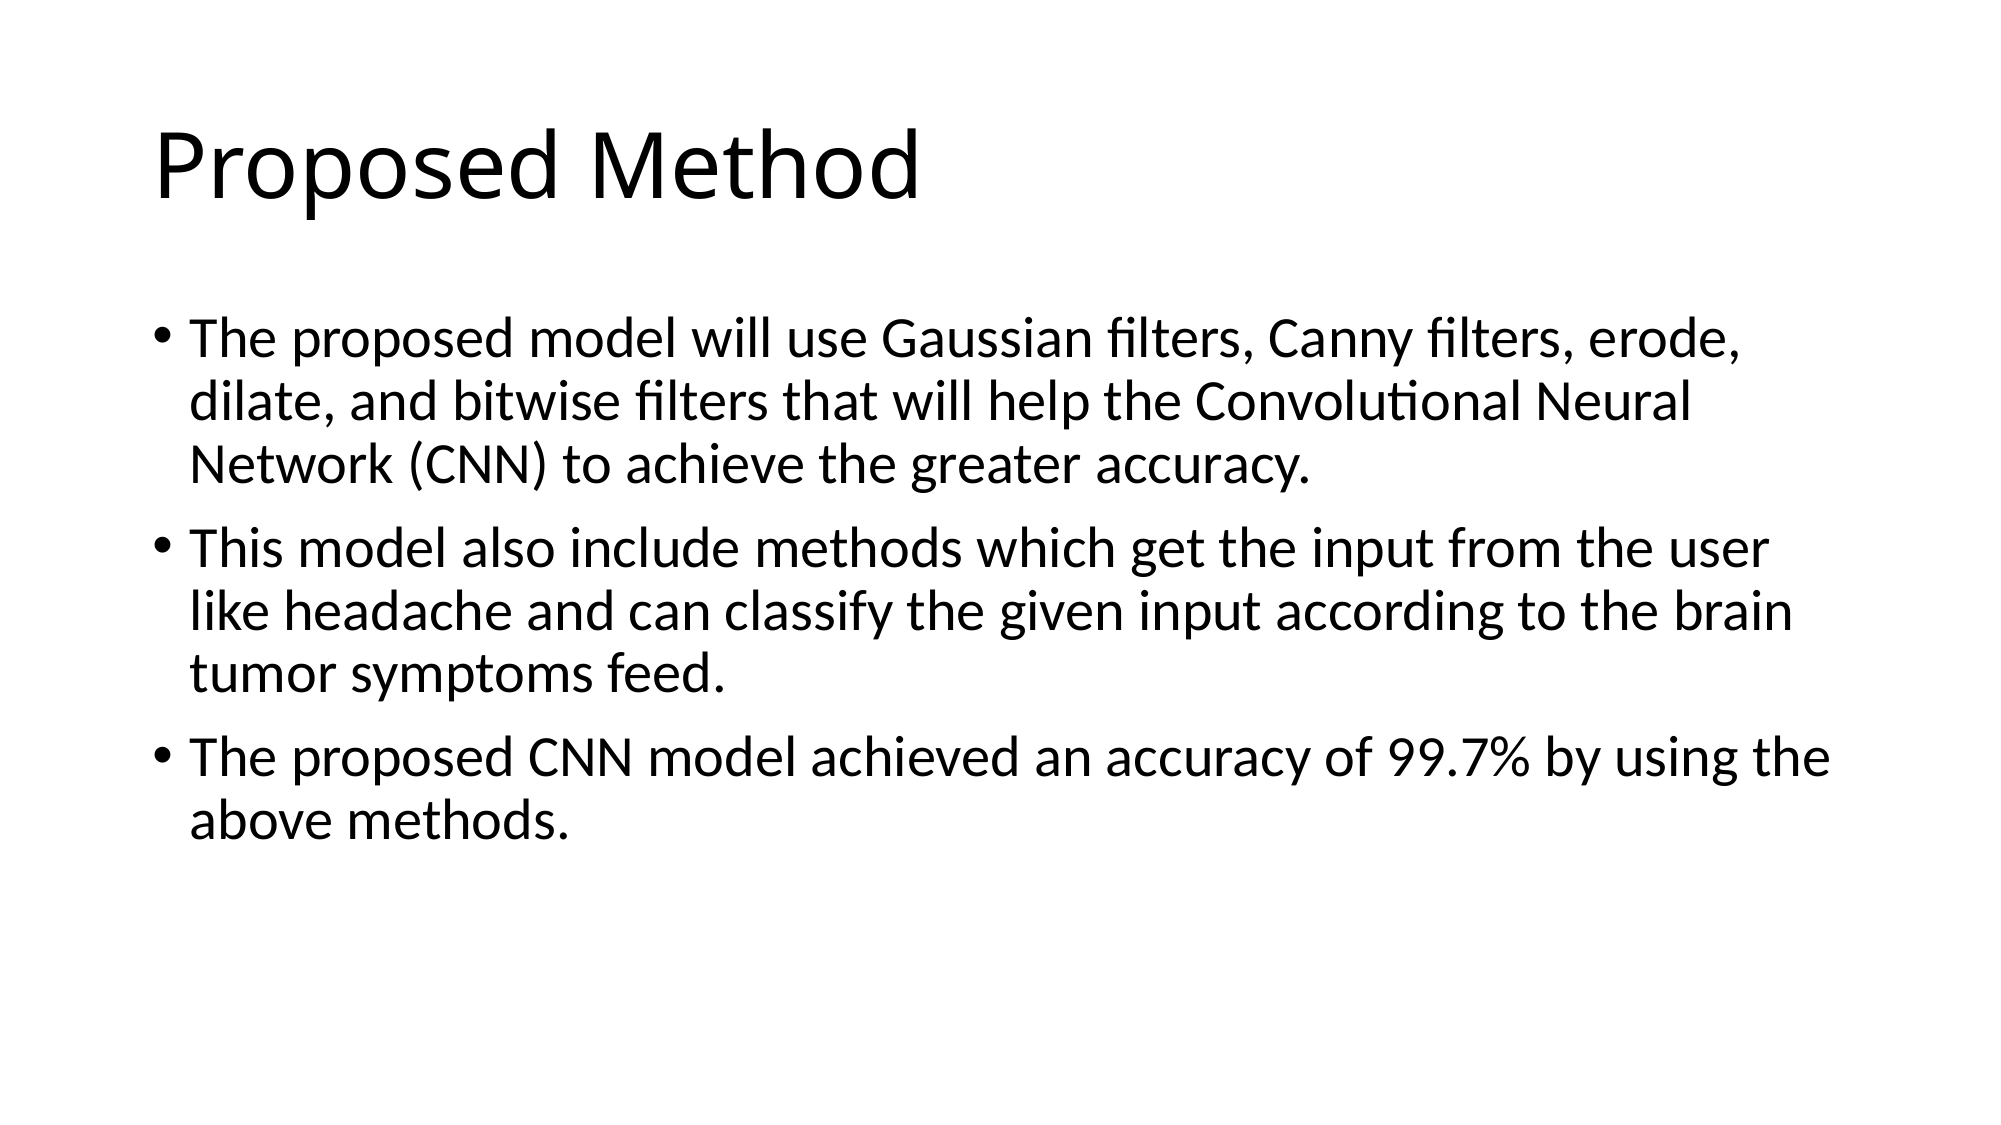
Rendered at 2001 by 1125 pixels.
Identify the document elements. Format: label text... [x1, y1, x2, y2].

title Proposed Method [137, 59, 1863, 278]
list The proposed model will use Gaussian filters, Canny filters, erode, dilate, and bitwise filters that will help the Convolutional Neural Network (CNN) to achieve the greater accuracy. This model also include methods which get the input from the user like headache and can classify the given input according to the brain tumor symptoms feed. The proposed CNN model achieved an accuracy of 99.7% by using the above methods. [137, 299, 1863, 1014]
